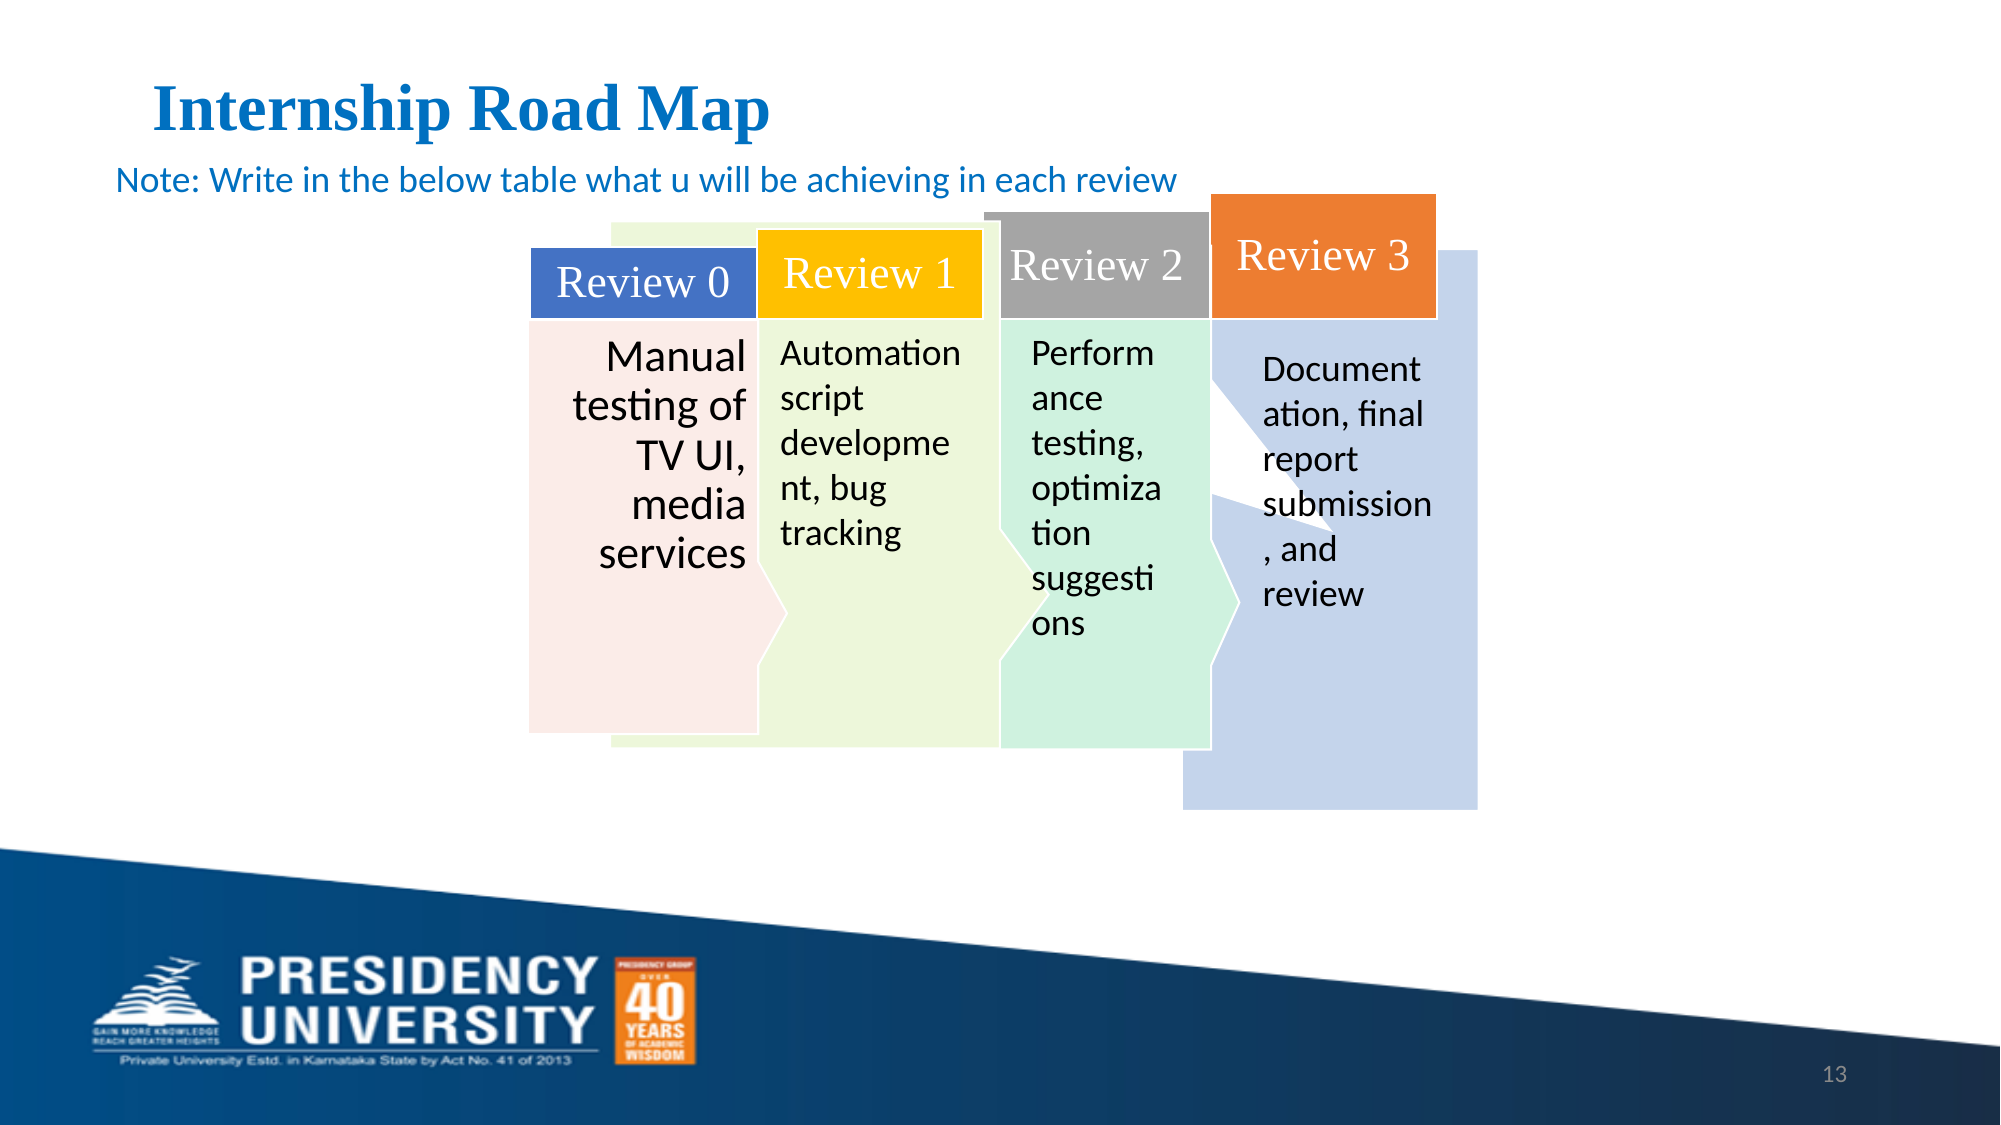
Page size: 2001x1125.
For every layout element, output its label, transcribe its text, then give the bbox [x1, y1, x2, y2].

slide_number 13 [1412, 1042, 1863, 1103]
text_box Note: Write in the below table what u will be achieving in each review [100, 147, 1194, 208]
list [137, 198, 1863, 865]
title Internship Road Map [137, 59, 1863, 158]
picture [0, 845, 2000, 1125]
